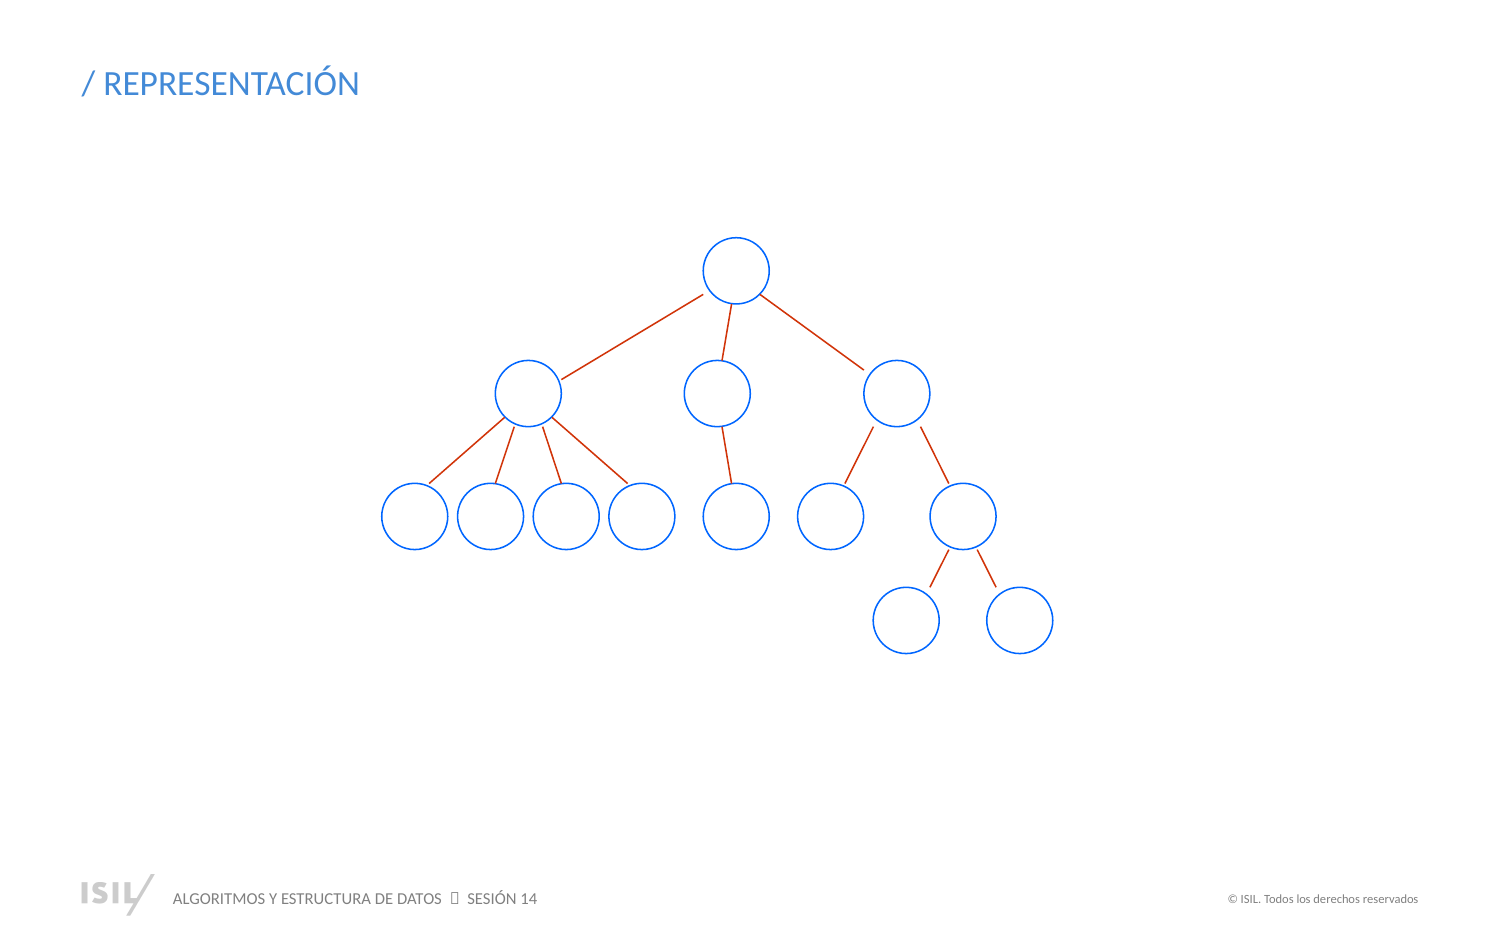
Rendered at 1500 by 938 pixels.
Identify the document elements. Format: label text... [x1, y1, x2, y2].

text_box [381, 237, 1054, 654]
text_box / REPRESENTACIÓN [66, 52, 1249, 110]
